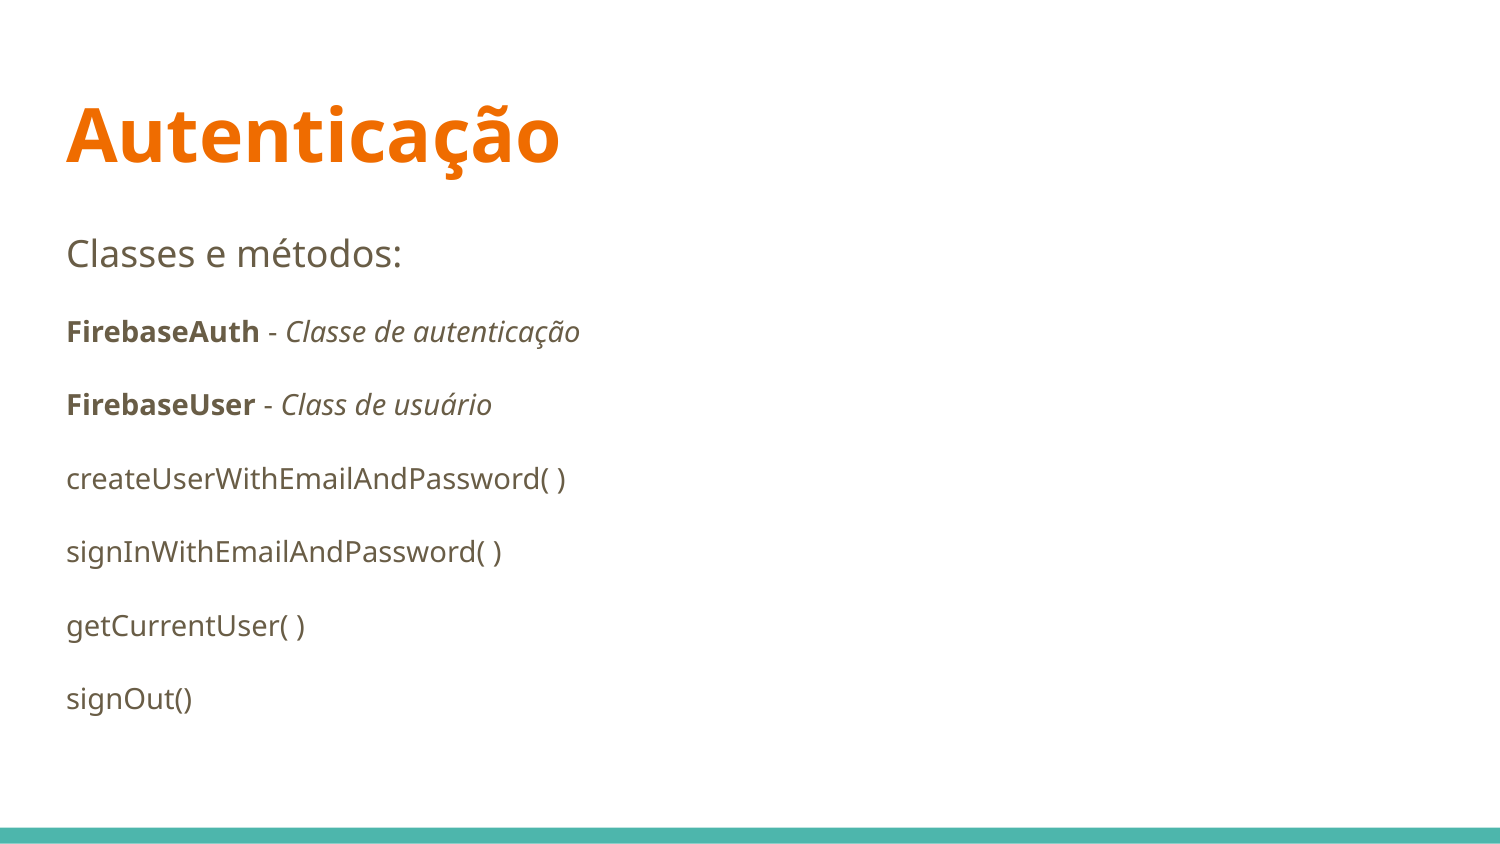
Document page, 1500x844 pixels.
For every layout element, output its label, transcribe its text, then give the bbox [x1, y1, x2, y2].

title Autenticação [51, 72, 1449, 189]
list Classes e métodos: FirebaseAuth - Classe de autenticação FirebaseUser - Class de usuário createUserWithEmailAndPassword( ) signInWithEmailAndPassword( ) getCurrentUser( ) signOut() [51, 207, 1449, 750]
